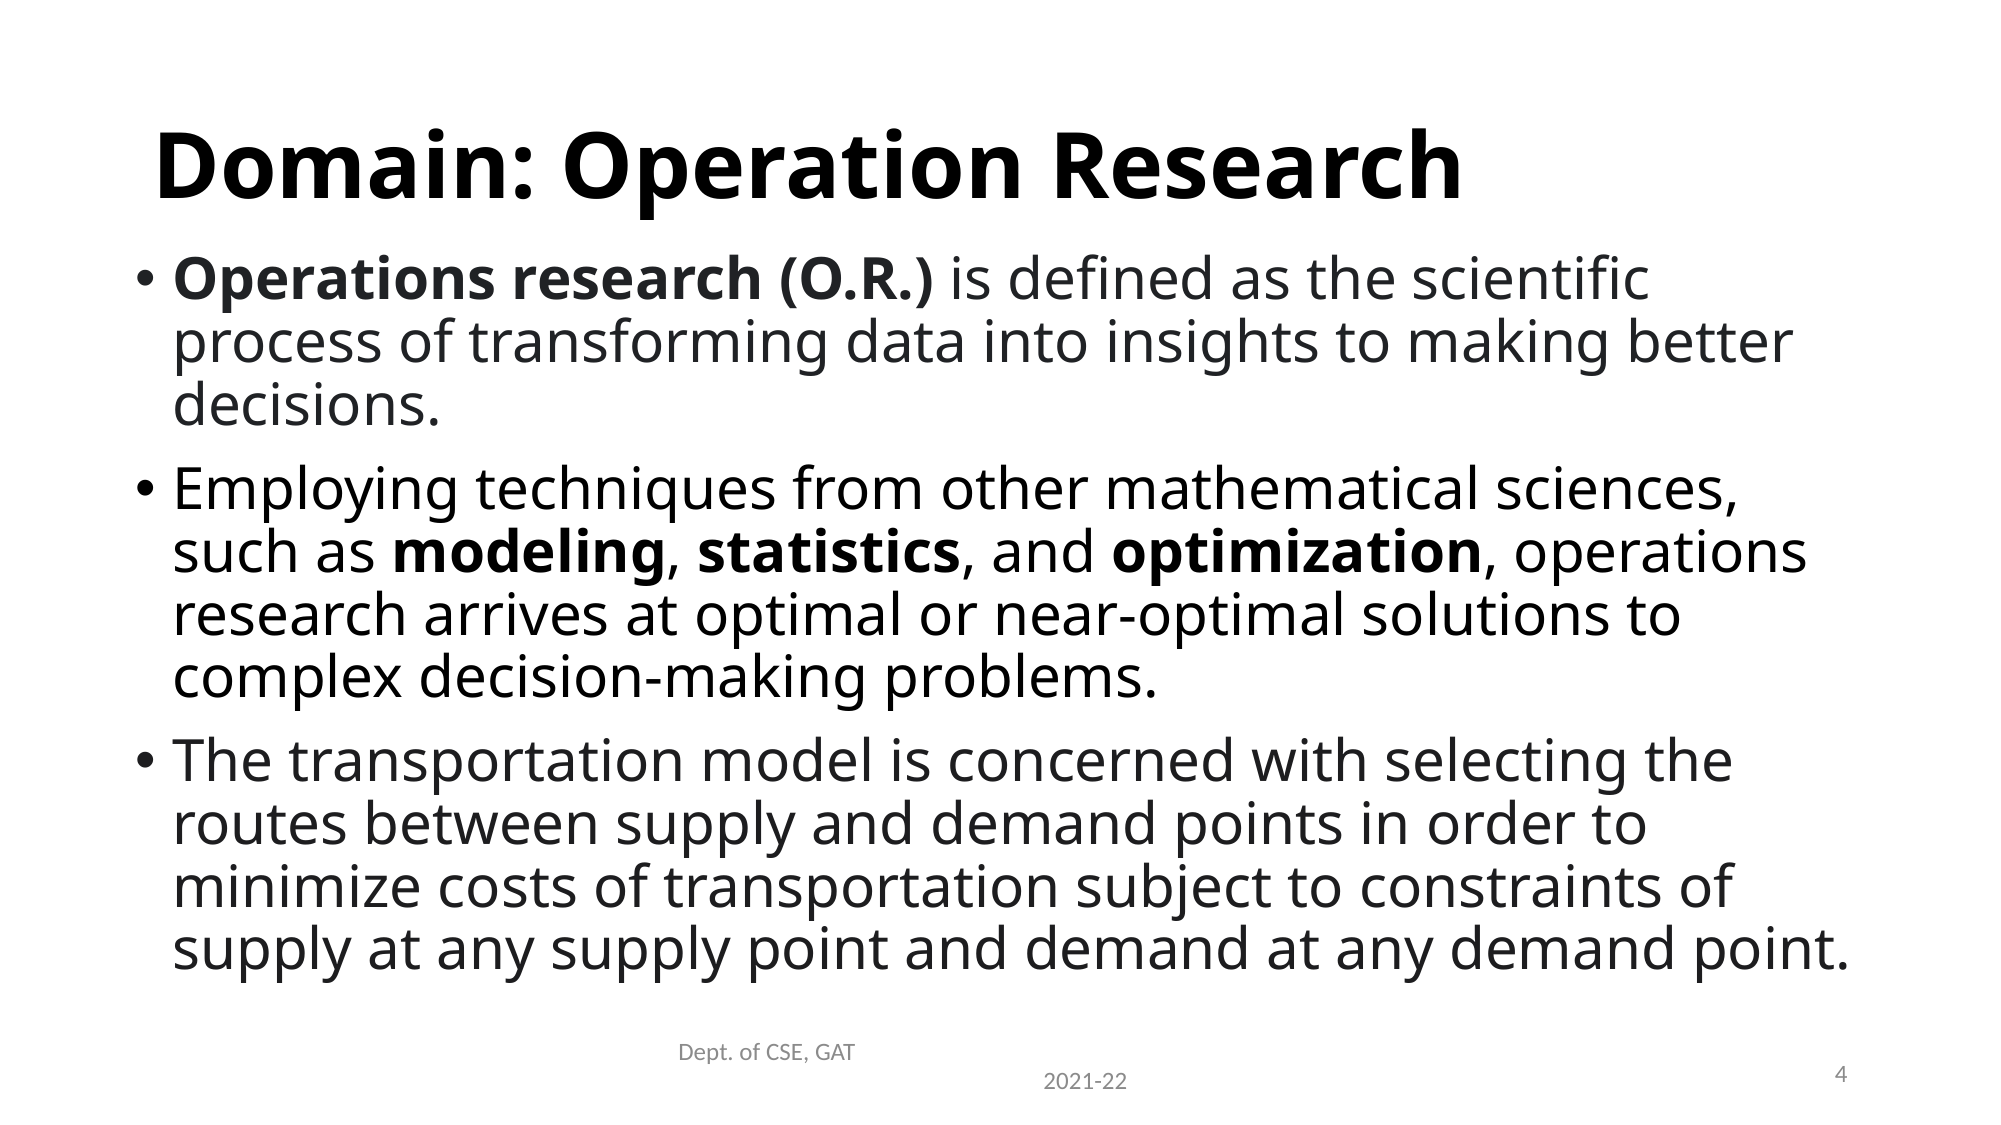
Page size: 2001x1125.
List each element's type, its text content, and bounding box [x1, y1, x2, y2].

title Domain: Operation Research [137, 59, 1863, 242]
slide_number 4 [1412, 1042, 1863, 1103]
list Operations research (O.R.) is defined as the scientific process of transforming data into insights to making better decisions. Employing techniques from other mathematical sciences, such as modeling, statistics, and optimization, operations research arrives at optimal or near-optimal solutions to complex decision-making problems. The transportation model is concerned with selecting the routes between supply and demand points in order to minimize costs of transportation subject to constraints of supply at any supply point and demand at any demand point. [120, 242, 1880, 1043]
footer Dept. of CSE, GAT 2021-22 [662, 1035, 1338, 1096]
